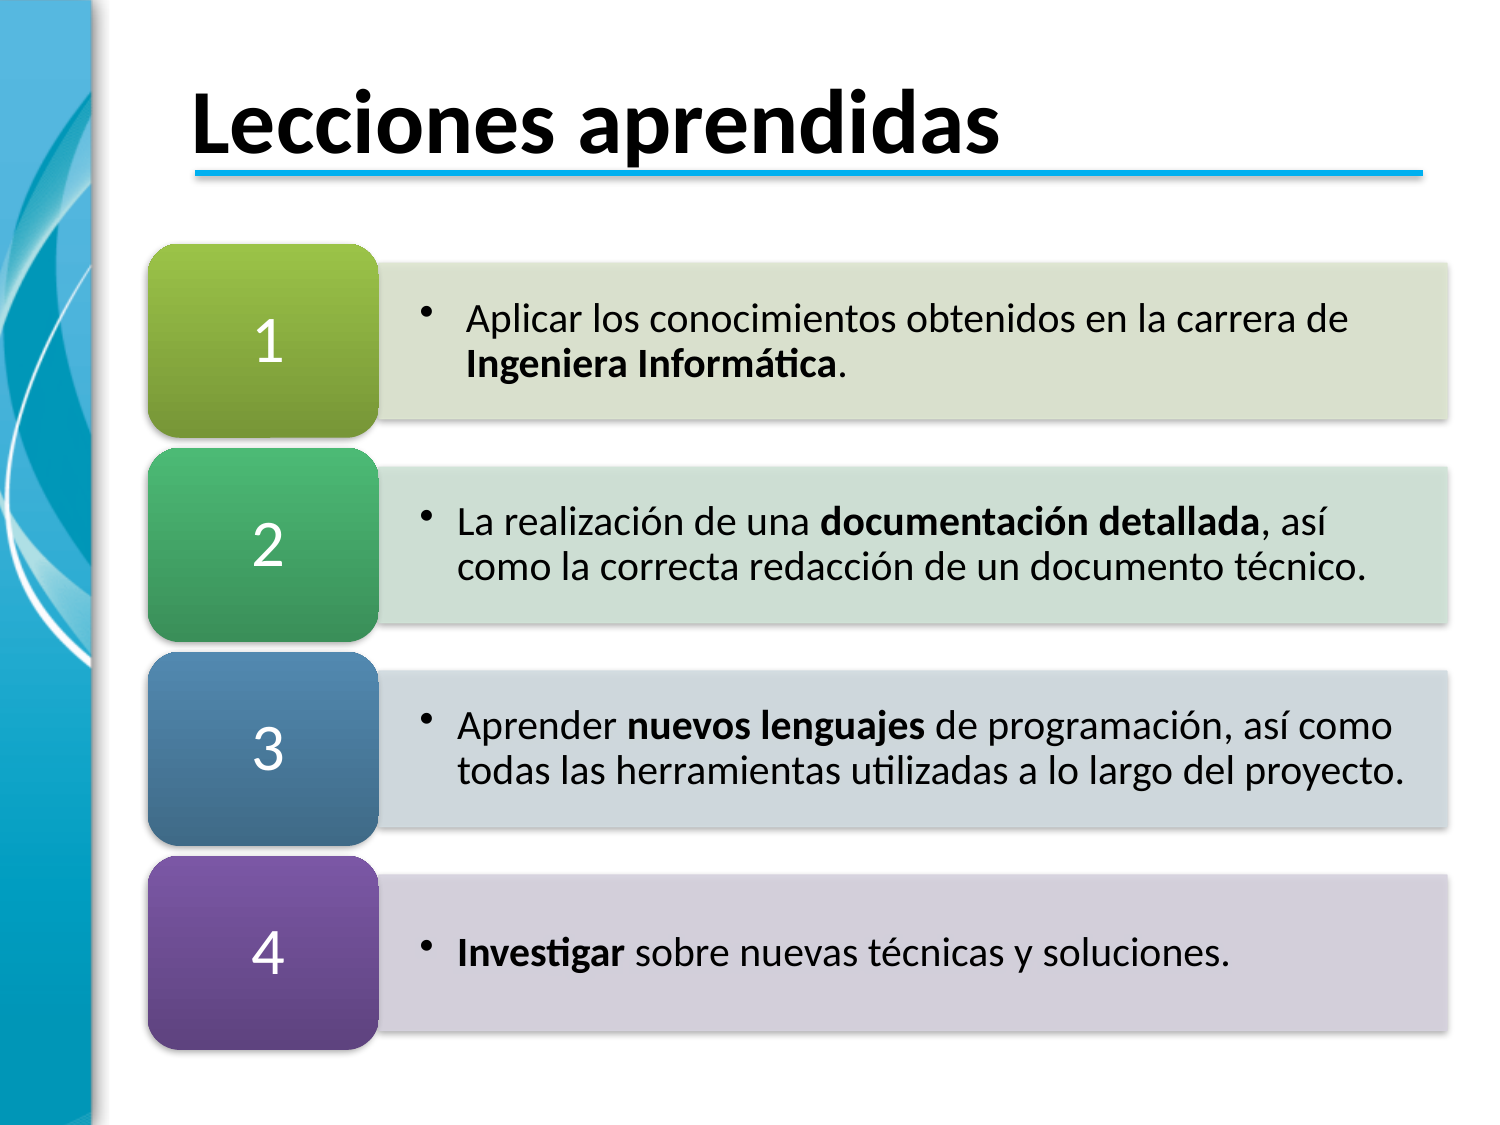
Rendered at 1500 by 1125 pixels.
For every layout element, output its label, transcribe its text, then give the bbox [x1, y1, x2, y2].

text_box Lecciones aprendidas [176, 54, 1500, 198]
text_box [147, 243, 1448, 1051]
picture [0, 0, 110, 1125]
